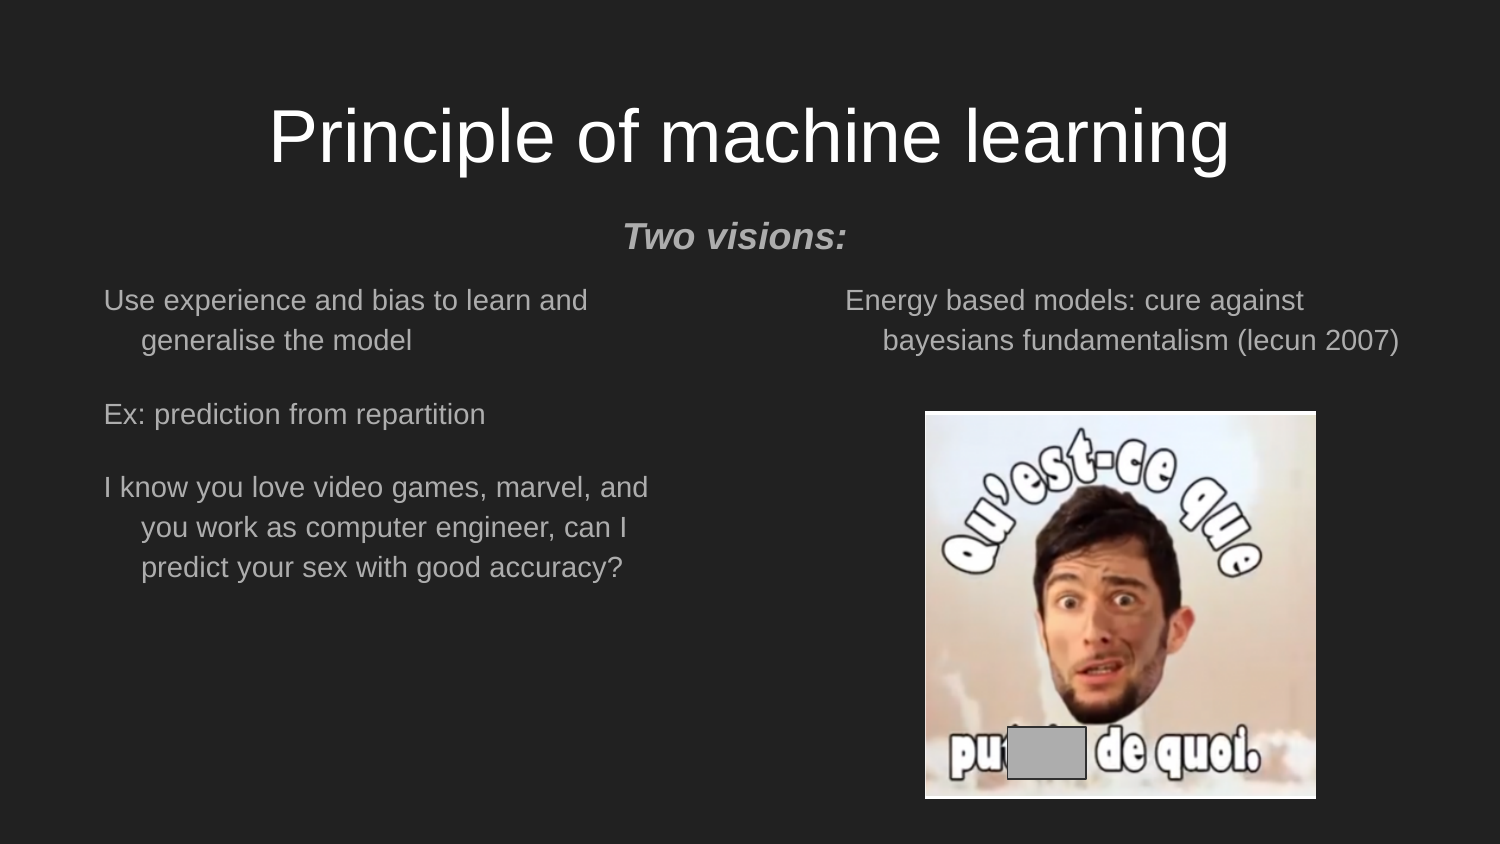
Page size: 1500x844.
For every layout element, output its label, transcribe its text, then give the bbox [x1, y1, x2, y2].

list Use experience and bias to learn and generalise the model Ex: prediction from repartition I know you love video games, marvel, and you work as computer engineer, can I predict your sex with good accuracy? [51, 261, 708, 750]
title Principle of machine learning [51, 72, 1449, 167]
text_box Two visions: [607, 187, 893, 282]
picture [925, 411, 1317, 800]
list Energy based models: cure against bayesians fundamentalism (lecun 2007) [792, 261, 1449, 791]
